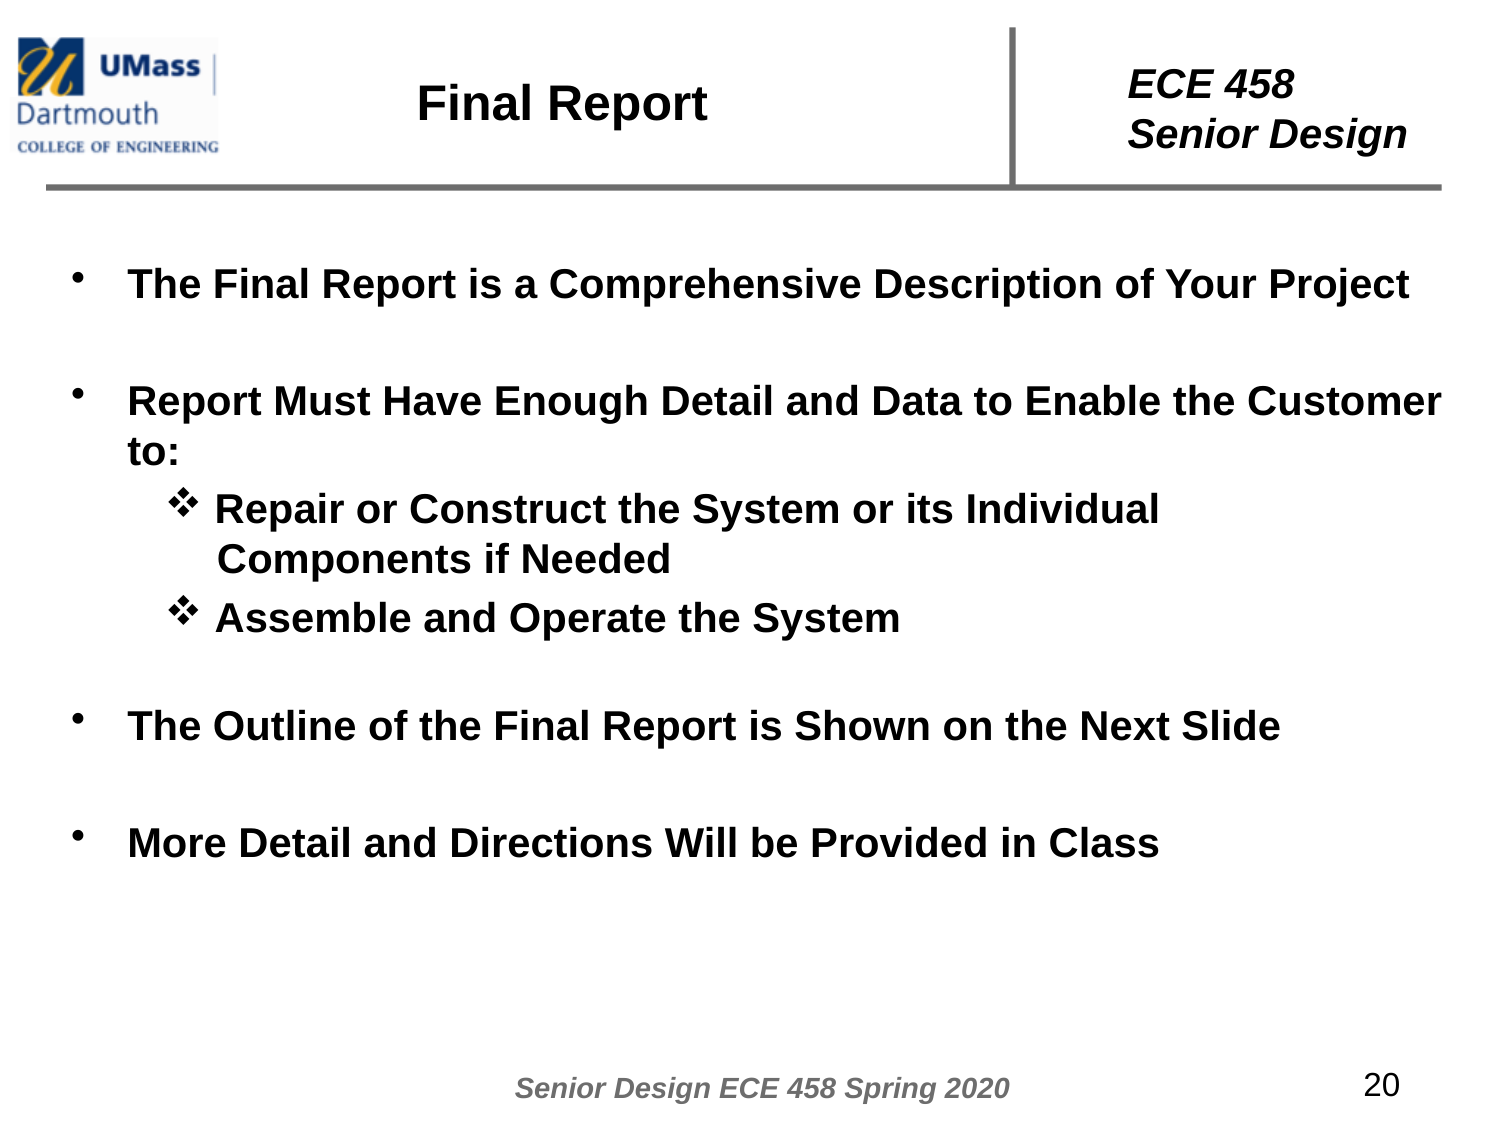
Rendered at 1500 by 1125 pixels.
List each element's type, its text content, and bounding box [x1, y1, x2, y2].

title Final Report [125, 50, 1000, 150]
picture [9, 37, 238, 161]
list The Final Report is a Comprehensive Description of Your Project Report Must Have Enough Detail and Data to Enable the Customer to: Repair or Construct the System or its Individual Components if Needed Assemble and Operate the System The Outline of the Final Report is Shown on the Next Slide More Detail and Directions Will be Provided in Class [56, 249, 1482, 1000]
